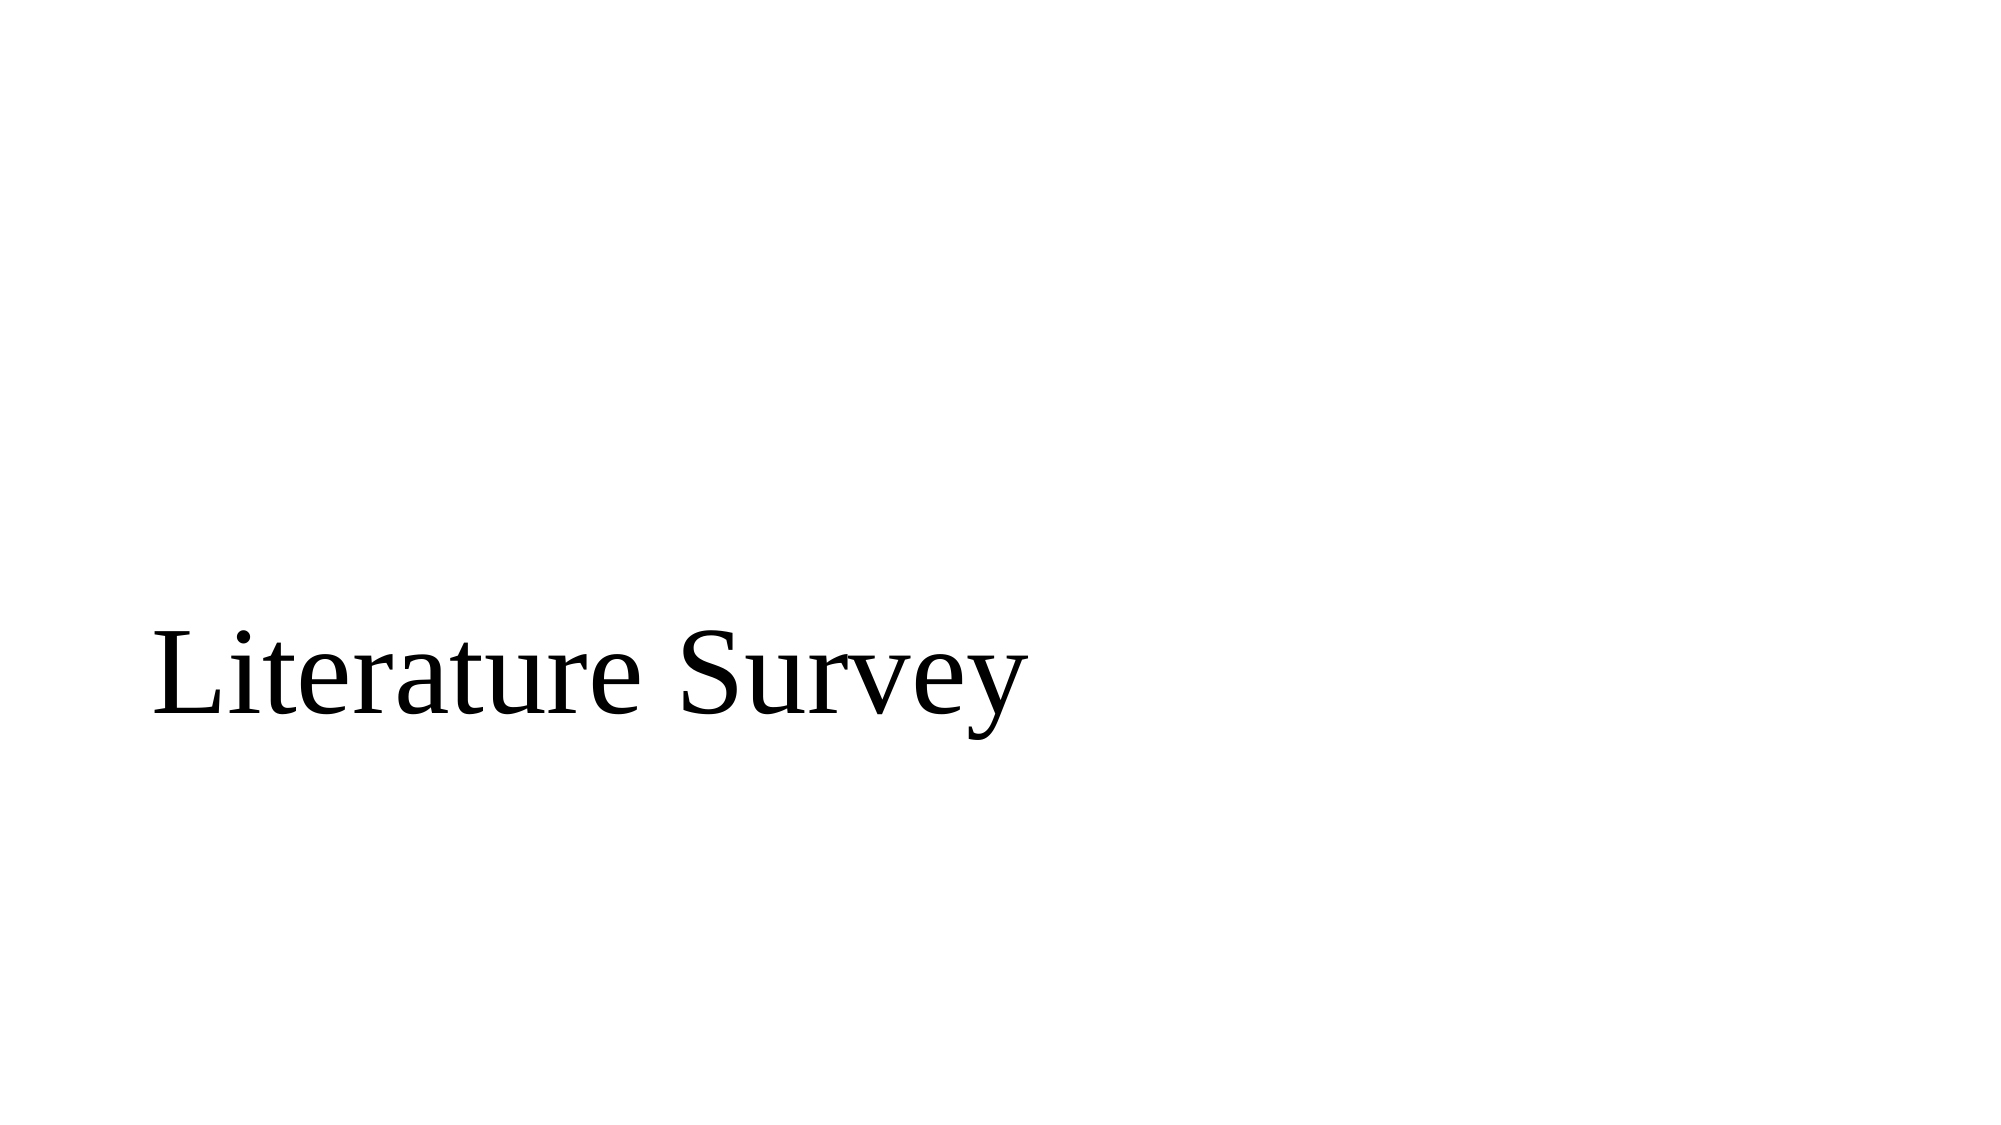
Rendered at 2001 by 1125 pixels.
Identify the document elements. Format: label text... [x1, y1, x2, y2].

title Literature Survey [136, 280, 1862, 749]
